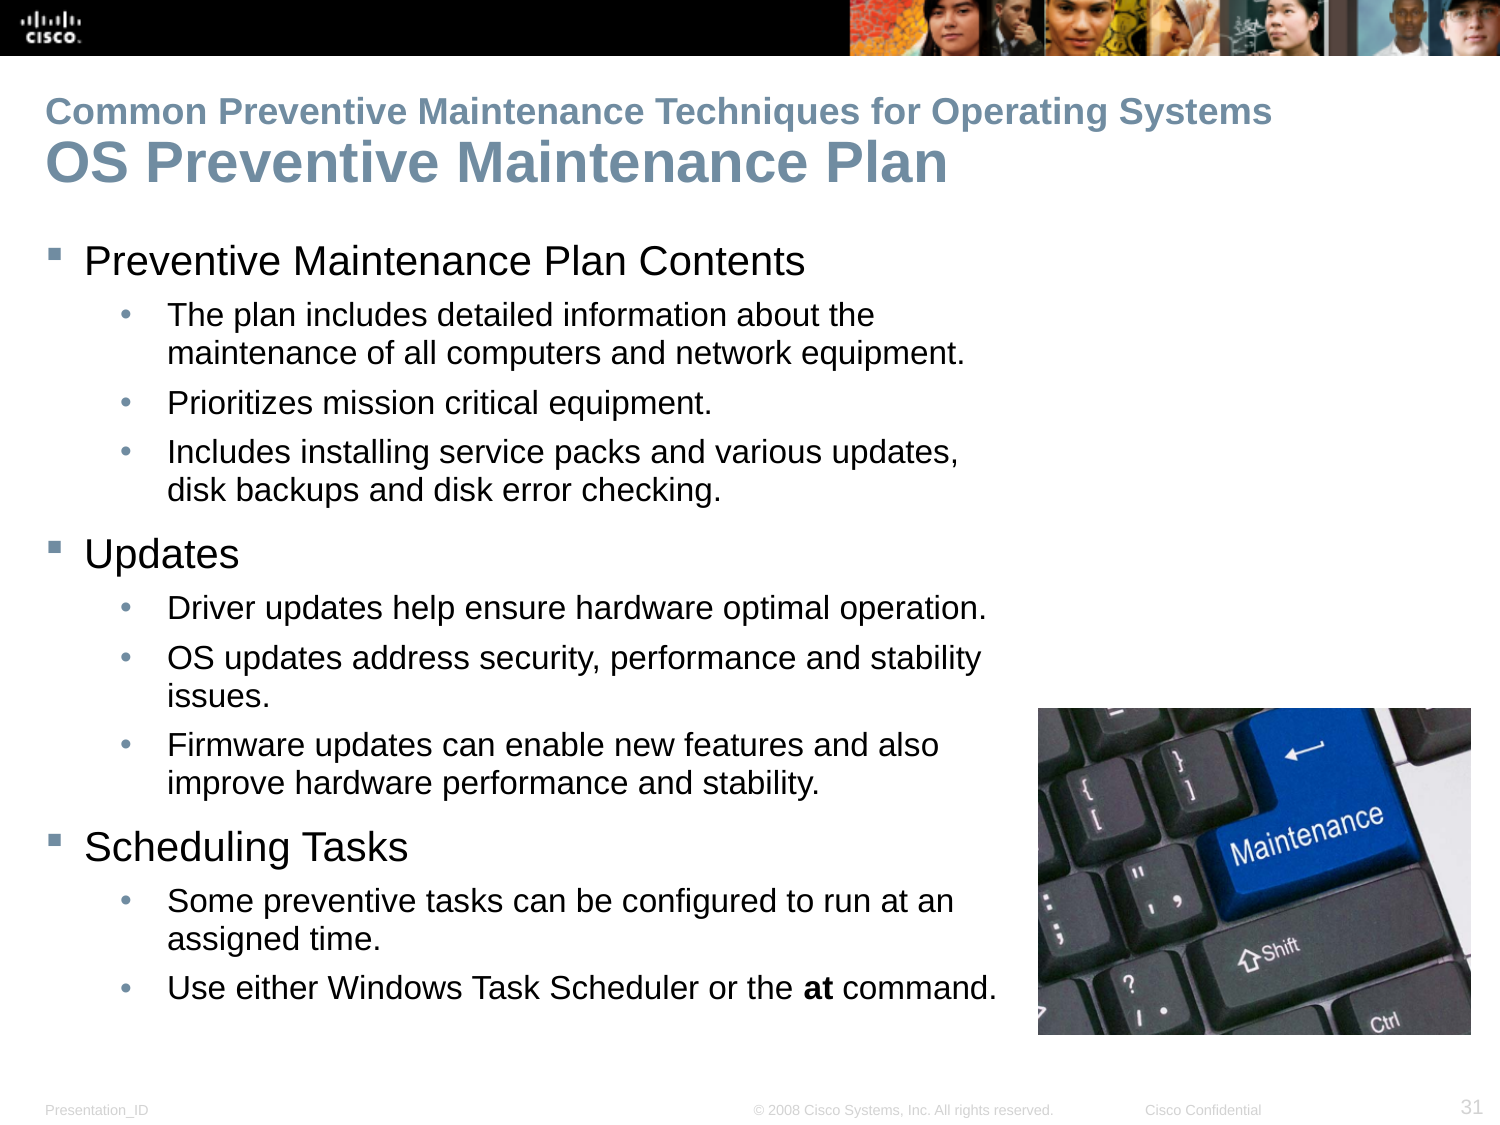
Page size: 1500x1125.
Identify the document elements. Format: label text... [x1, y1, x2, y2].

list Preventive Maintenance Plan Contents The plan includes detailed information about the maintenance of all computers and network equipment. Prioritizes mission critical equipment. Includes installing service packs and various updates, disk backups and disk error checking. Updates Driver updates help ensure hardware optimal operation. OS updates address security, performance and stability issues. Firmware updates can enable new features and also improve hardware performance and stability. Scheduling Tasks Some preventive tasks can be configured to run at an assigned time. Use either Windows Task Scheduler or the at command. [31, 230, 1039, 1035]
picture [0, 0, 1500, 56]
picture [1038, 708, 1472, 1035]
title Common Preventive Maintenance Techniques for Operating Systems OS Preventive Maintenance Plan [31, 64, 1471, 203]
